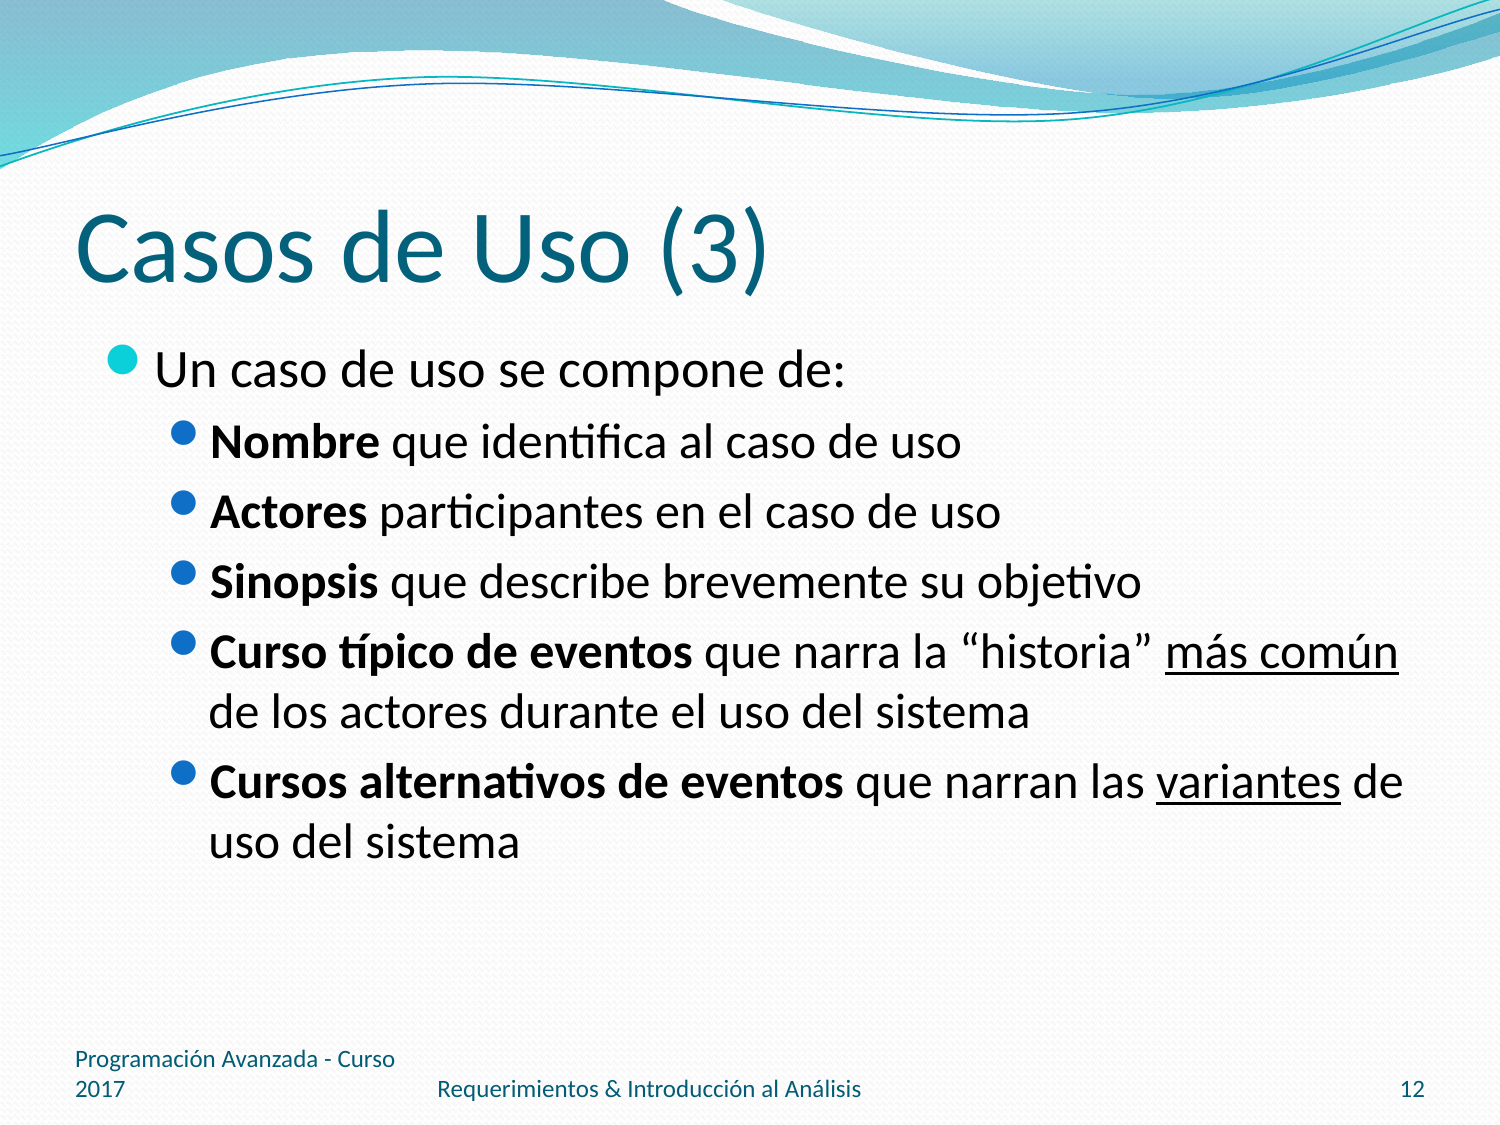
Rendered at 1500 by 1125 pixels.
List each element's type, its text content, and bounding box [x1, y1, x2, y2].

footer Requerimientos & Introducción al Análisis [437, 1042, 988, 1103]
list Un caso de uso se compone de: Nombre que identifica al caso de uso Actores participantes en el caso de uso Sinopsis que describe brevemente su objetivo Curso típico de eventos que narra la “historia” más común de los actores durante el uso del sistema Cursos alternativos de eventos que narran las variantes de uso del sistema [88, 326, 1436, 962]
slide_number Programación Avanzada - Curso 2017 [75, 1042, 425, 1103]
title Casos de Uso (3) [75, 115, 1425, 303]
slide_number 12 [1299, 1042, 1425, 1103]
